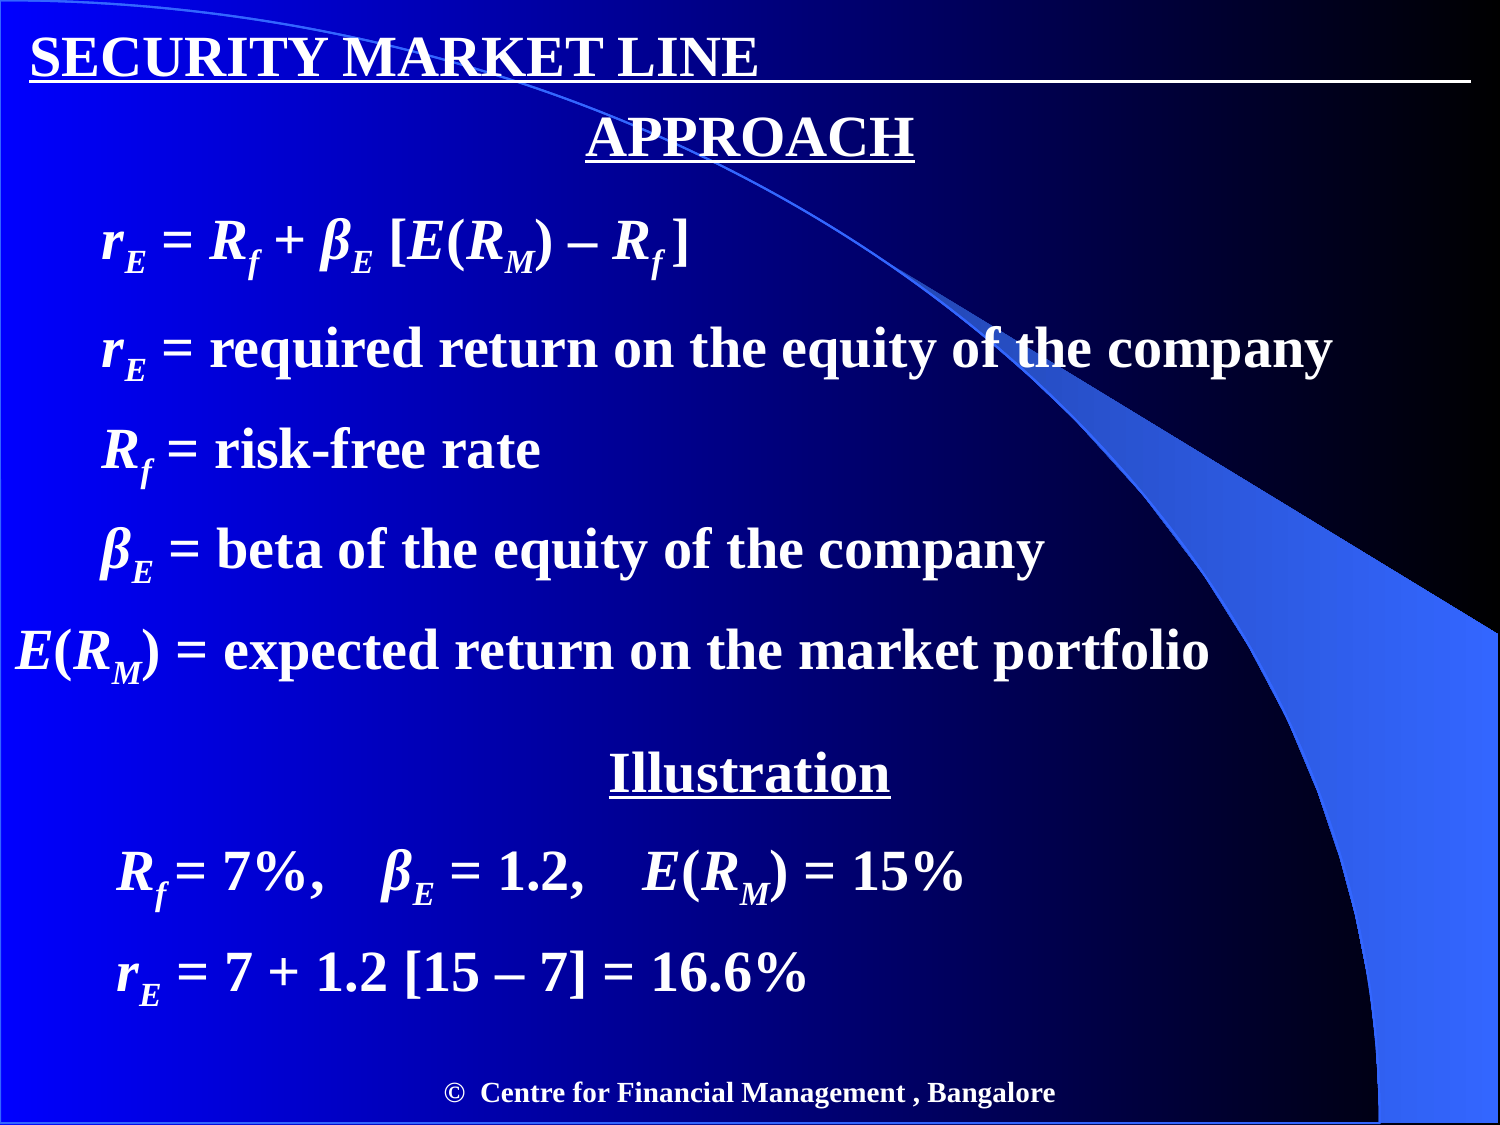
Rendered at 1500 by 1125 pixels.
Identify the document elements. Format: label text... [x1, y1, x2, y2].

text_box SECURITY MARKET LINE APPROACH rE = Rf + βE [E(RM) – Rf ] rE = required return on the equity of the company Rf = risk-free rate βE = beta of the equity of the company E(RM) = expected return on the market portfolio Illustration Rf = 7%, βE = 1.2, E(RM) = 15% rE = 7 + 1.2 [15 – 7] = 16.6% [0, 0, 1500, 1014]
text_box © Centre for Financial Management , Bangalore [399, 1066, 1100, 1116]
